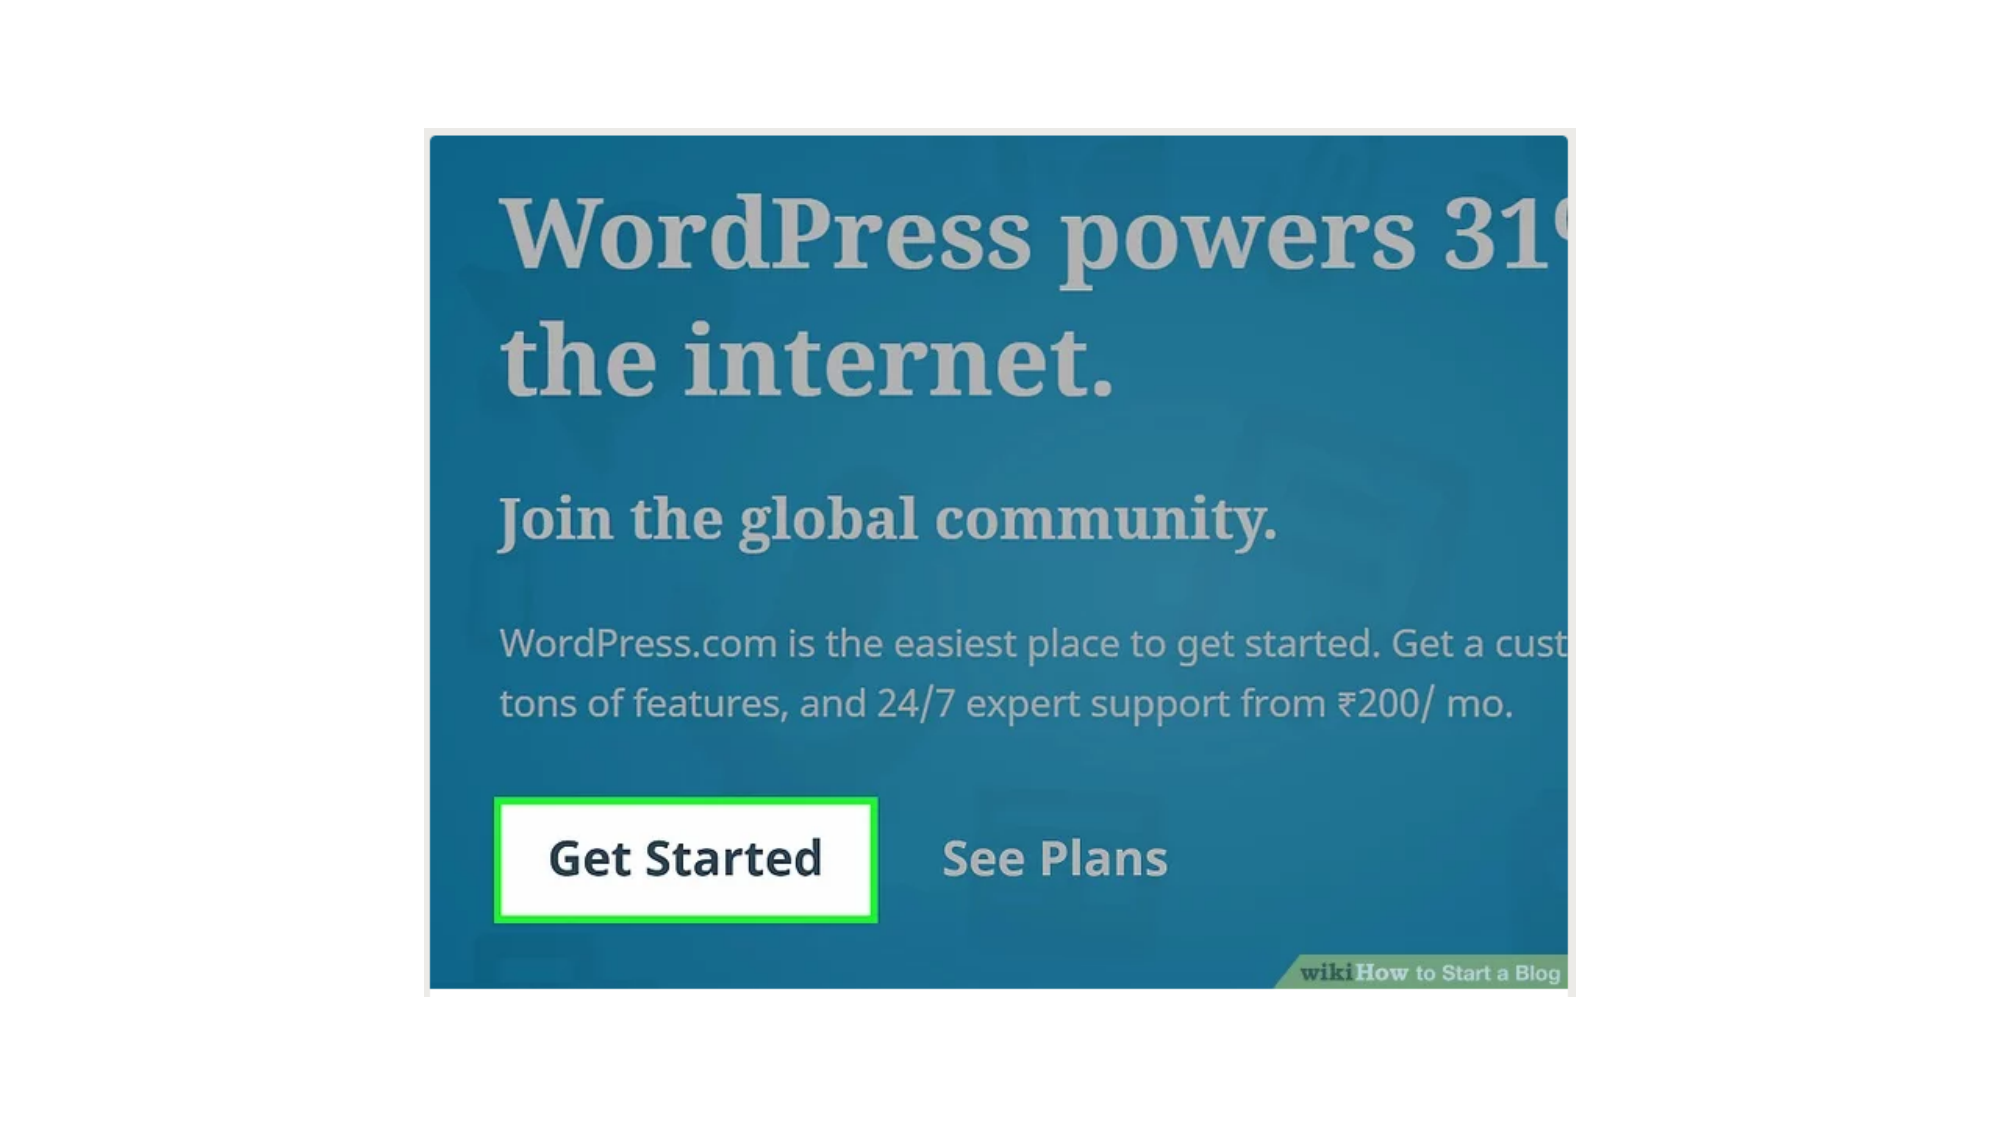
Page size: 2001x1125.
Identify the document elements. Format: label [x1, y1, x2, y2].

picture [424, 128, 1576, 997]
